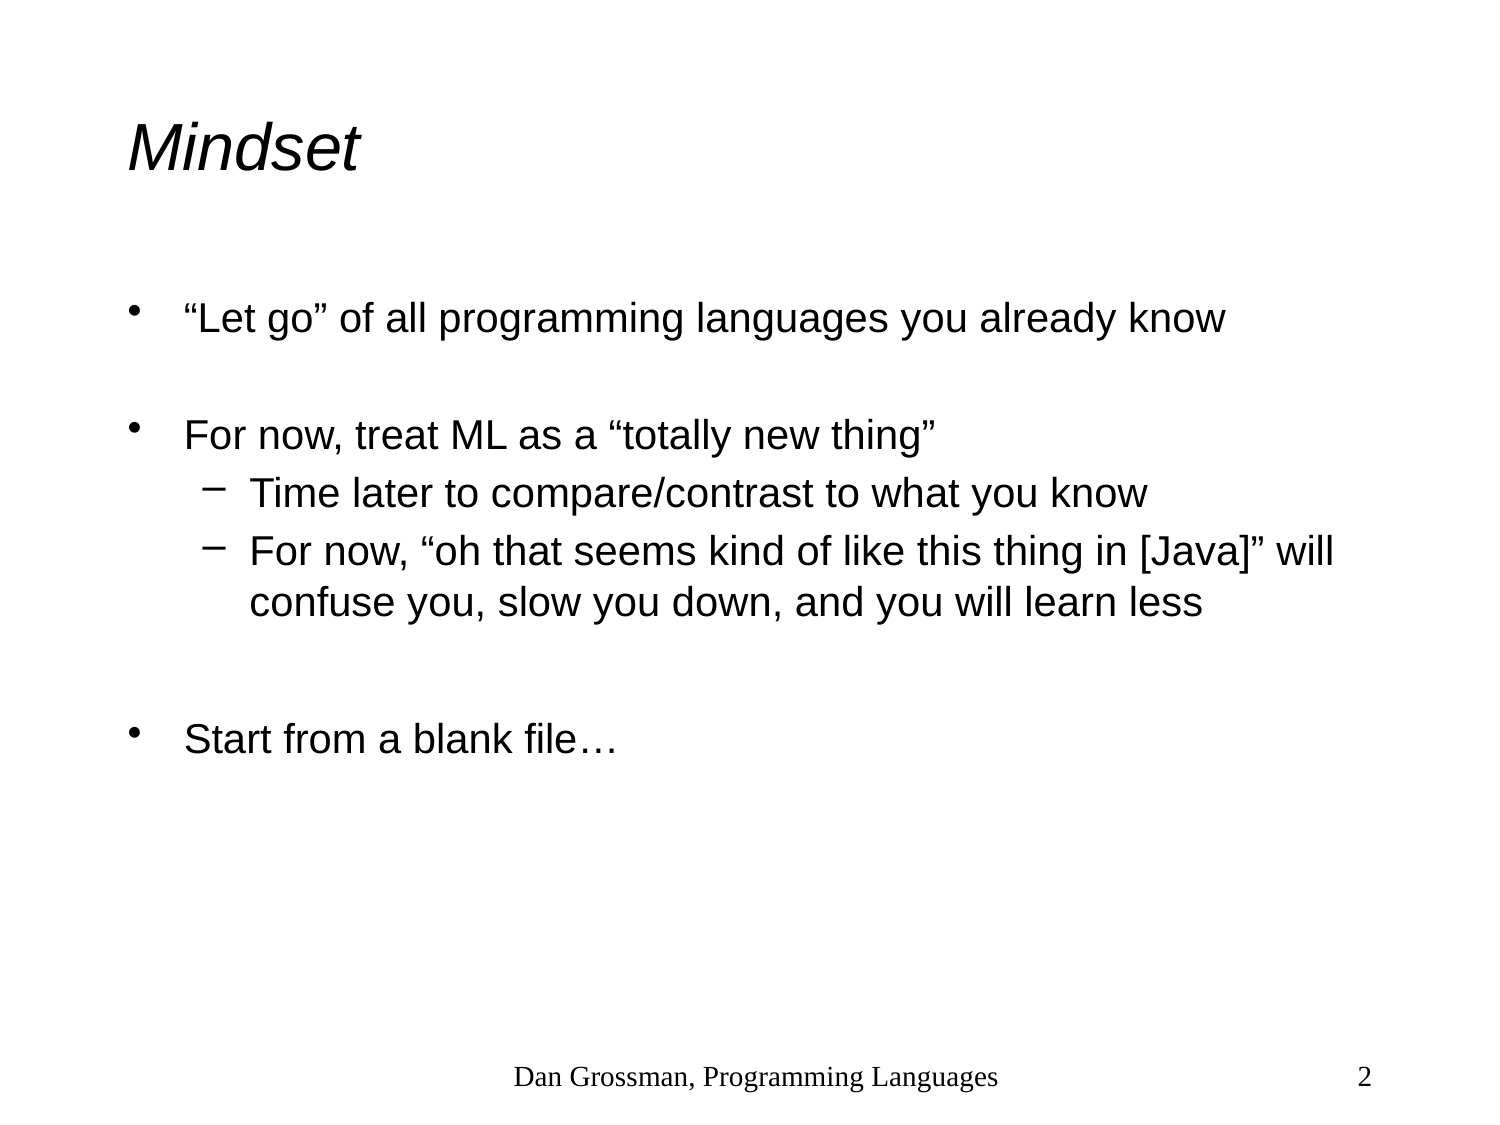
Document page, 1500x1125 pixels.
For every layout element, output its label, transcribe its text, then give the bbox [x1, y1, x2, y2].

slide_number 2 [1074, 1049, 1388, 1125]
list “Let go” of all programming languages you already know For now, treat ML as a “totally new thing” Time later to compare/contrast to what you know For now, “oh that seems kind of like this thing in [Java]” will confuse you, slow you down, and you will learn less Start from a blank file… [112, 224, 1388, 988]
title Mindset [112, 49, 1388, 224]
footer Dan Grossman, Programming Languages [474, 1049, 1038, 1125]
